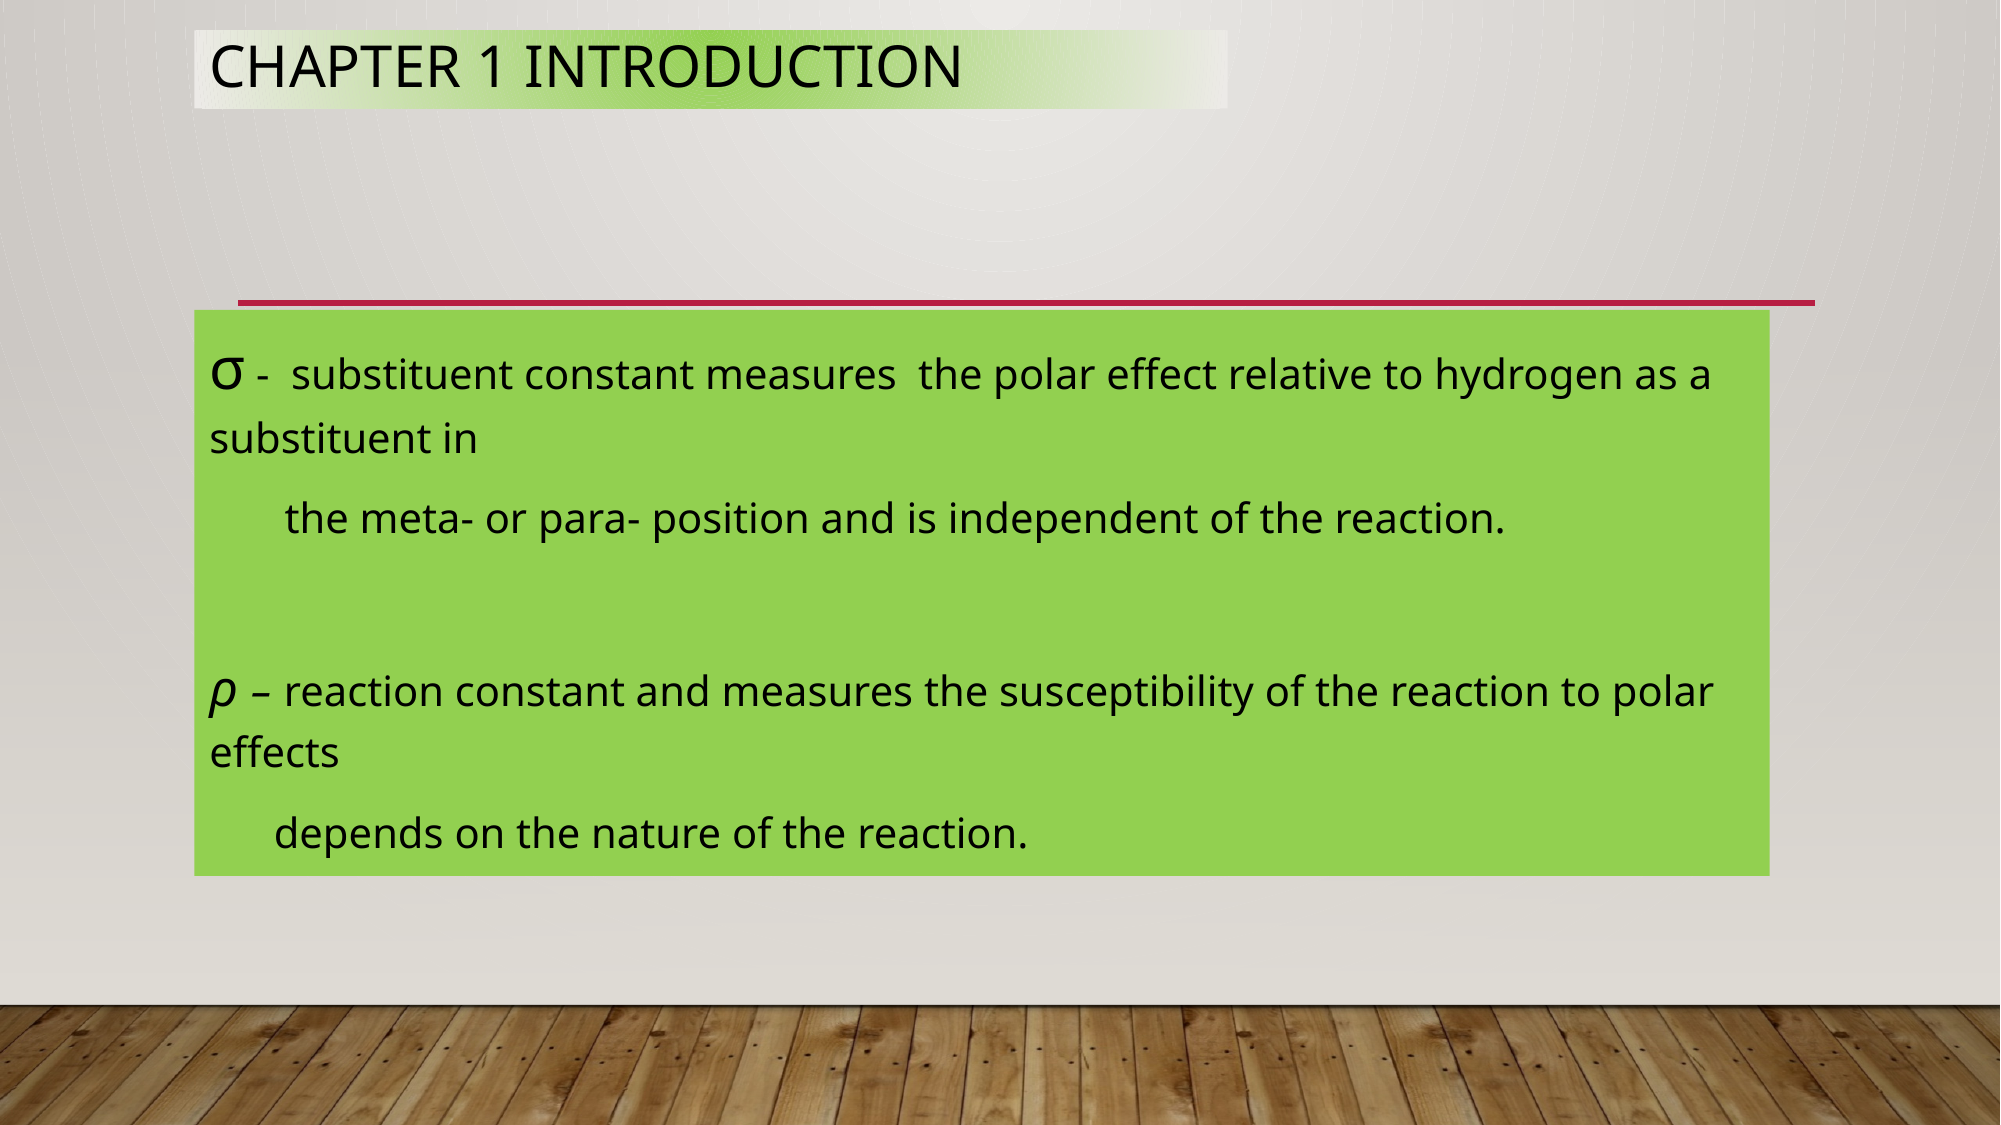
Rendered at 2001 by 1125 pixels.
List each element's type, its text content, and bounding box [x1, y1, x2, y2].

title CHAPTER 1 INTRODUCTION [194, 30, 1228, 109]
list σ - substituent constant measures the polar effect relative to hydrogen as a substituent in the meta- or para- position and is independent of the reaction. ρ – reaction constant and measures the susceptibility of the reaction to polar effects depends on the nature of the reaction. [194, 309, 1770, 876]
picture [0, 1005, 2000, 1125]
